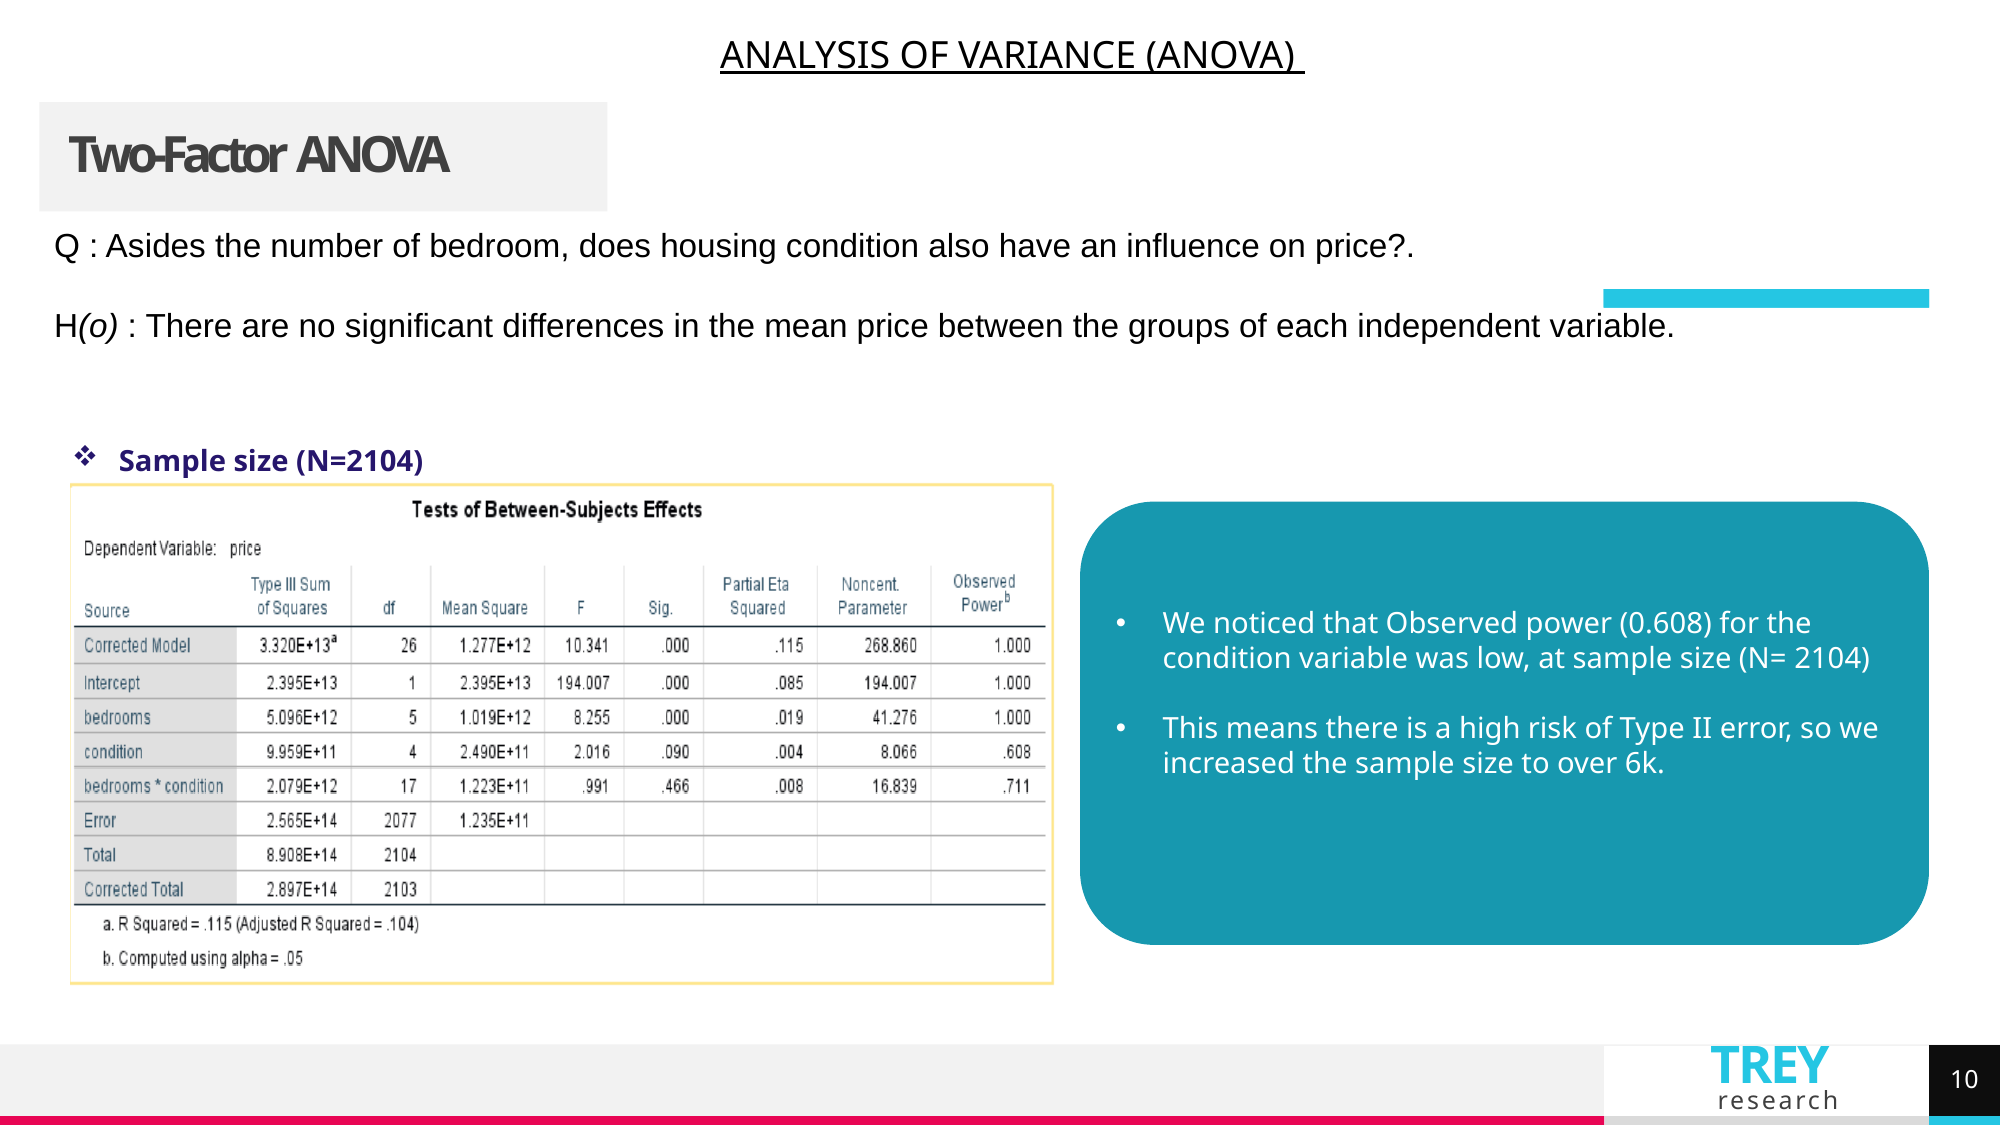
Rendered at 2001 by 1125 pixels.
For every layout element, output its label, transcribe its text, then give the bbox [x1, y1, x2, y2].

text_box [1786, 287, 1931, 310]
text_box ANALYSIS OF VARIANCE (ANOVA) [529, 23, 1496, 84]
title Two-Factor ANOVA [39, 102, 608, 212]
picture [70, 472, 1055, 991]
slide_number 10 [1929, 1045, 2000, 1116]
text_box [1077, 499, 1932, 947]
text_box We noticed that Observed power (0.608) for the condition variable was low, at sample size (N= 2104) This means there is a high risk of Type II error, so we increased the sample size to over 6k. [1101, 562, 1909, 892]
text_box Q : Asides the number of bedroom, does housing condition also have an influence on price?. H(o) : There are no significant differences in the mean price between the groups of each independent variable. [39, 216, 1786, 352]
text_box Sample size (N=2104) [57, 434, 486, 485]
